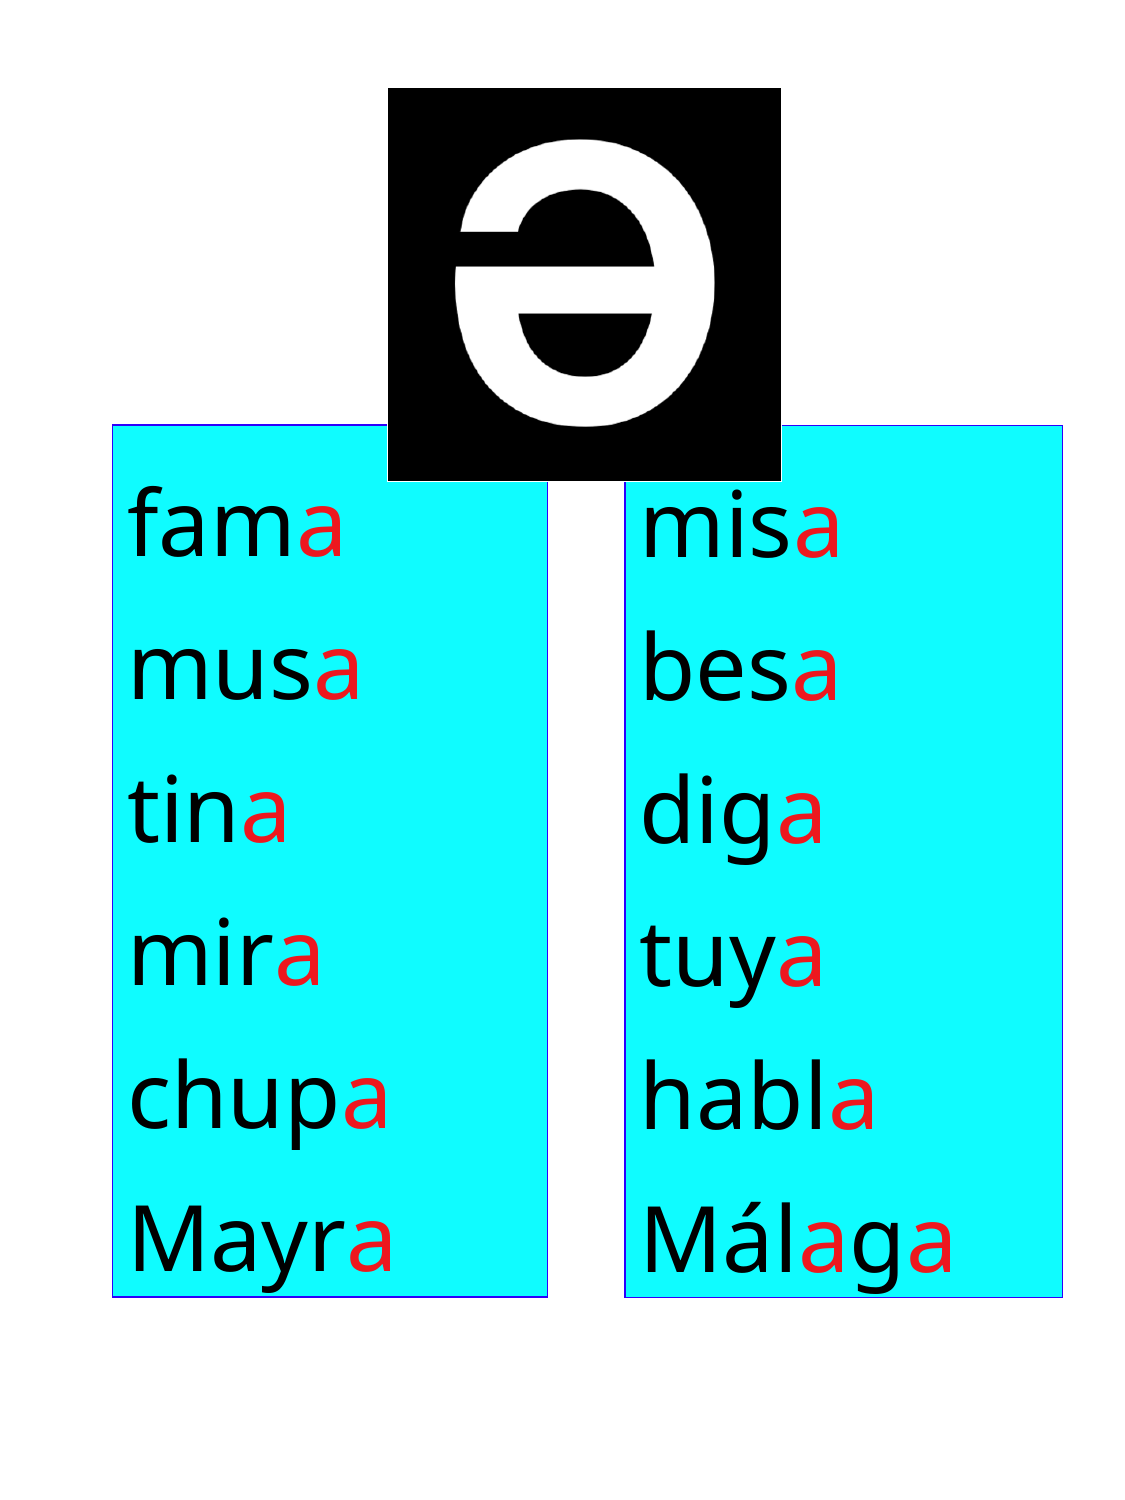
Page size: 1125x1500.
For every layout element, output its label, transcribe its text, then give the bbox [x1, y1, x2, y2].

text_box fama musa tina mira chupa Mayra [112, 424, 548, 1298]
picture [387, 87, 782, 482]
text_box misa besa diga tuya habla Málaga [624, 425, 1063, 1298]
